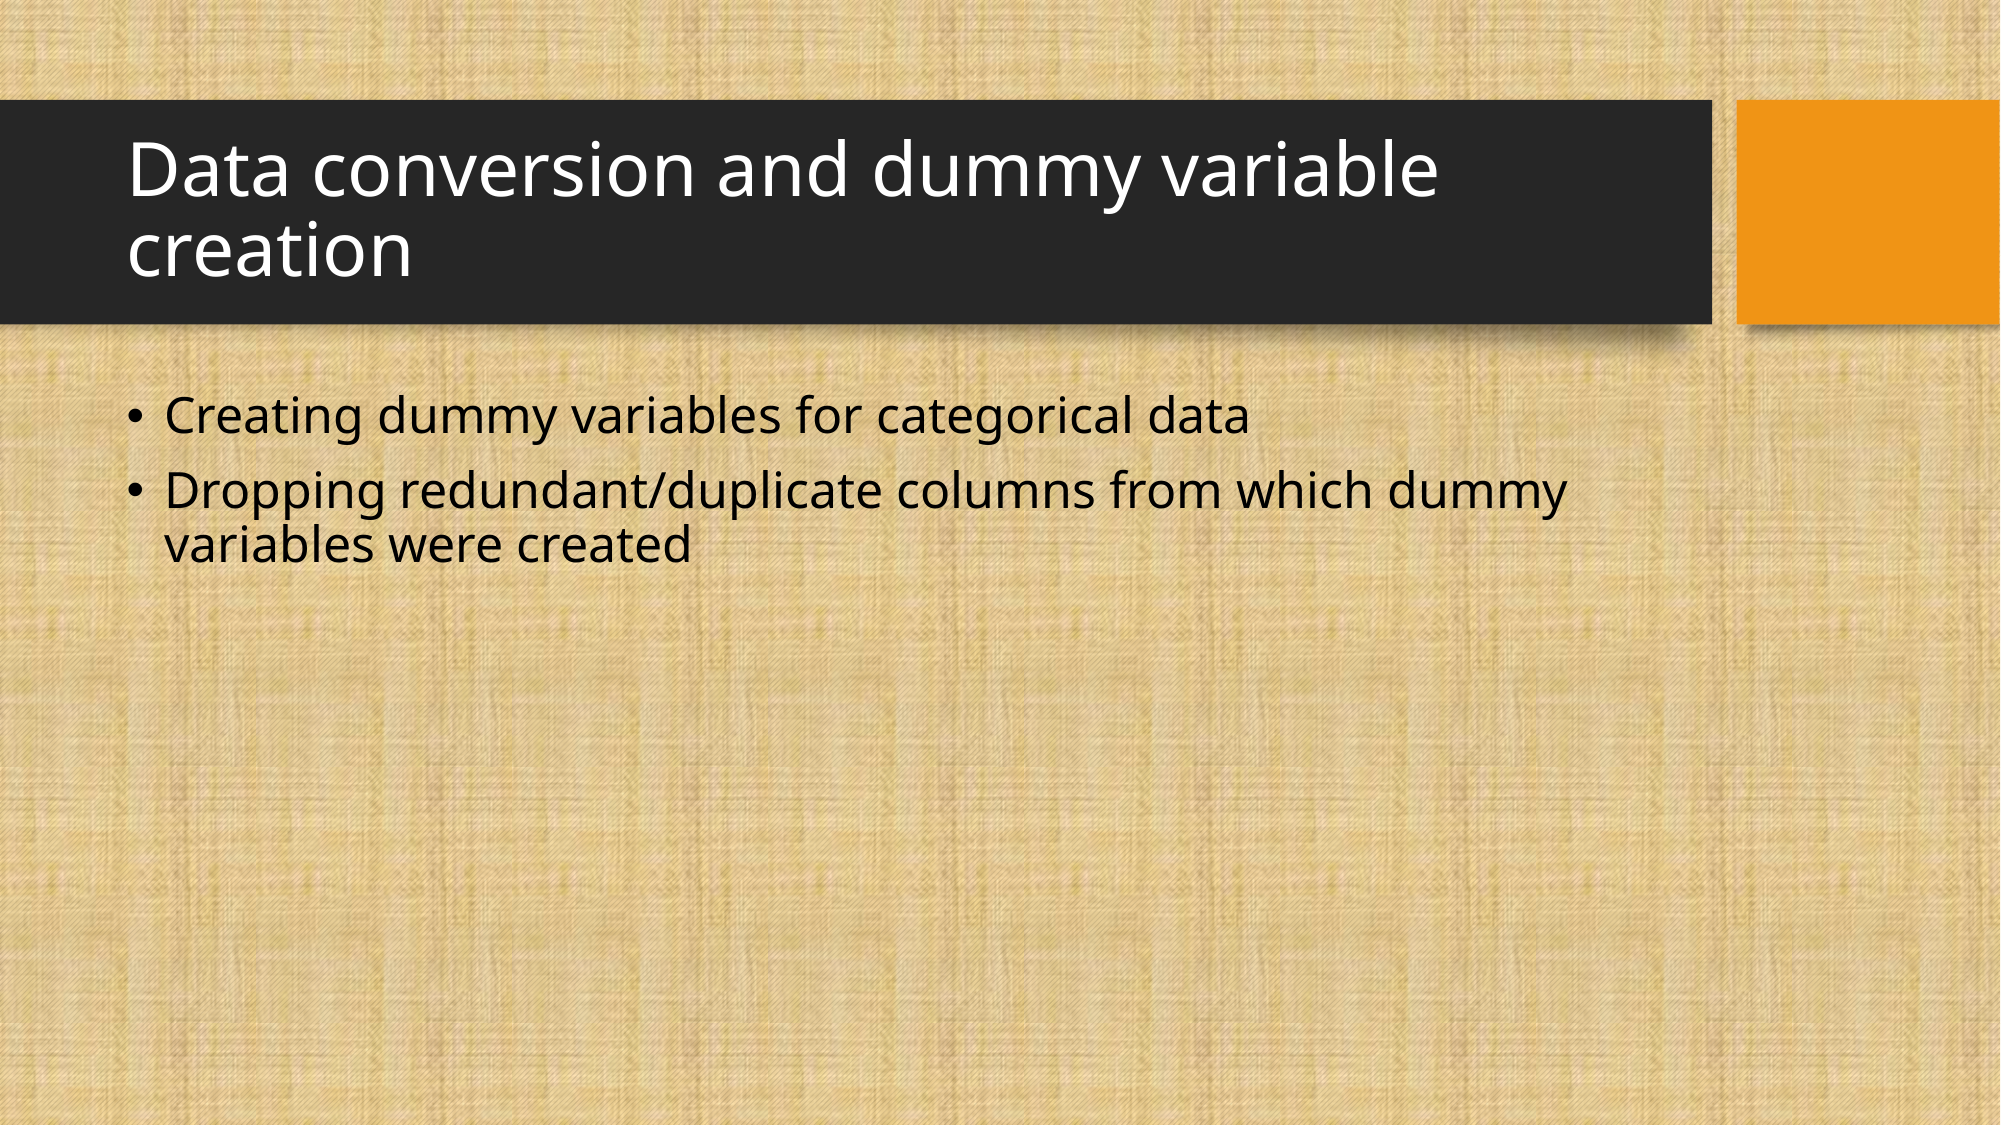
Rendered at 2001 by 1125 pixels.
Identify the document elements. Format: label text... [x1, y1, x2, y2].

title Data conversion and dummy variable creation [111, 123, 1689, 301]
list Creating dummy variables for categorical data Dropping redundant/duplicate columns from which dummy variables were created [111, 383, 1689, 974]
picture [0, 0, 2001, 1125]
